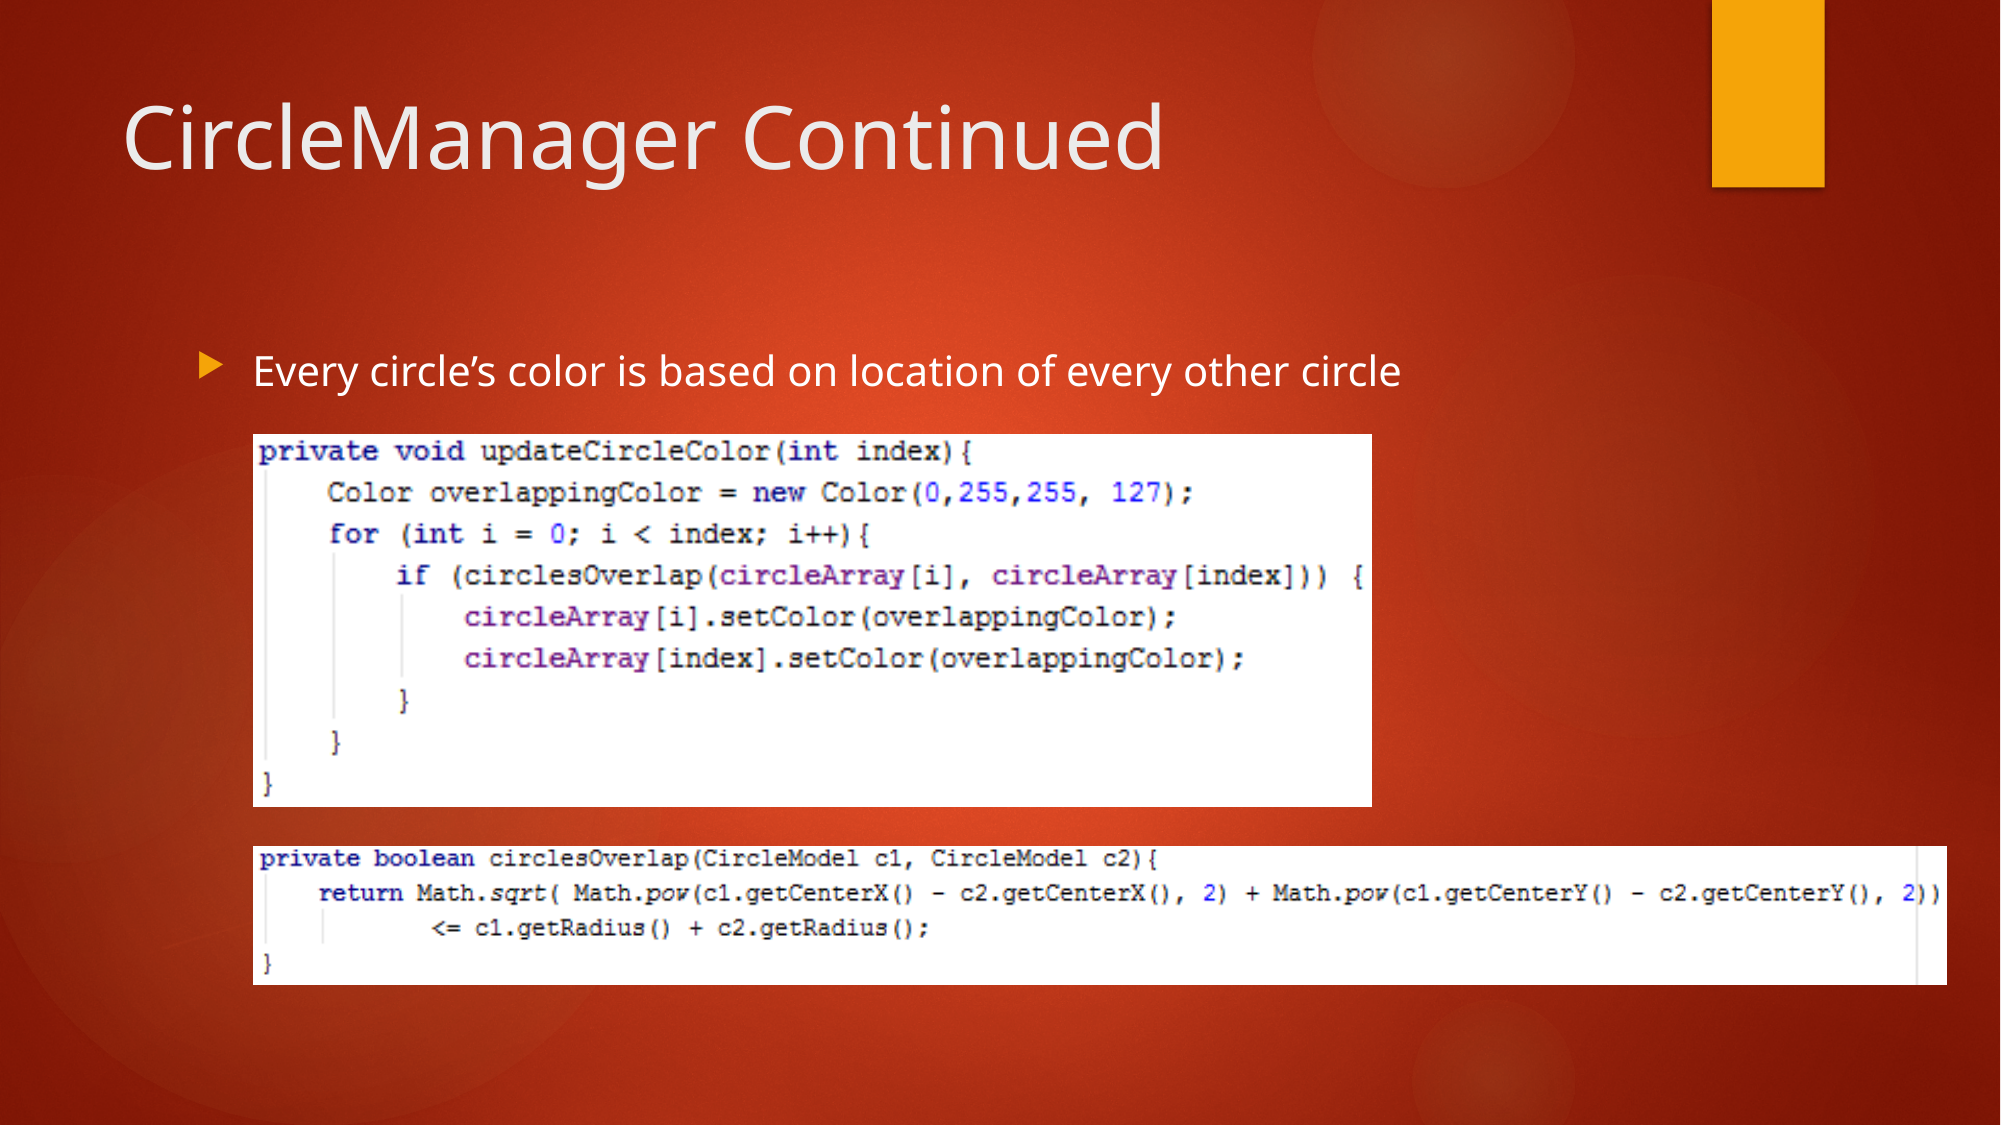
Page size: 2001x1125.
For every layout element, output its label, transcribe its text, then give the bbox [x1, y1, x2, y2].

list Every circle’s color is based on location of every other circle [181, 336, 1649, 1025]
picture [253, 434, 1373, 807]
picture [253, 846, 1947, 986]
title CircleManager Continued [106, 74, 1649, 304]
